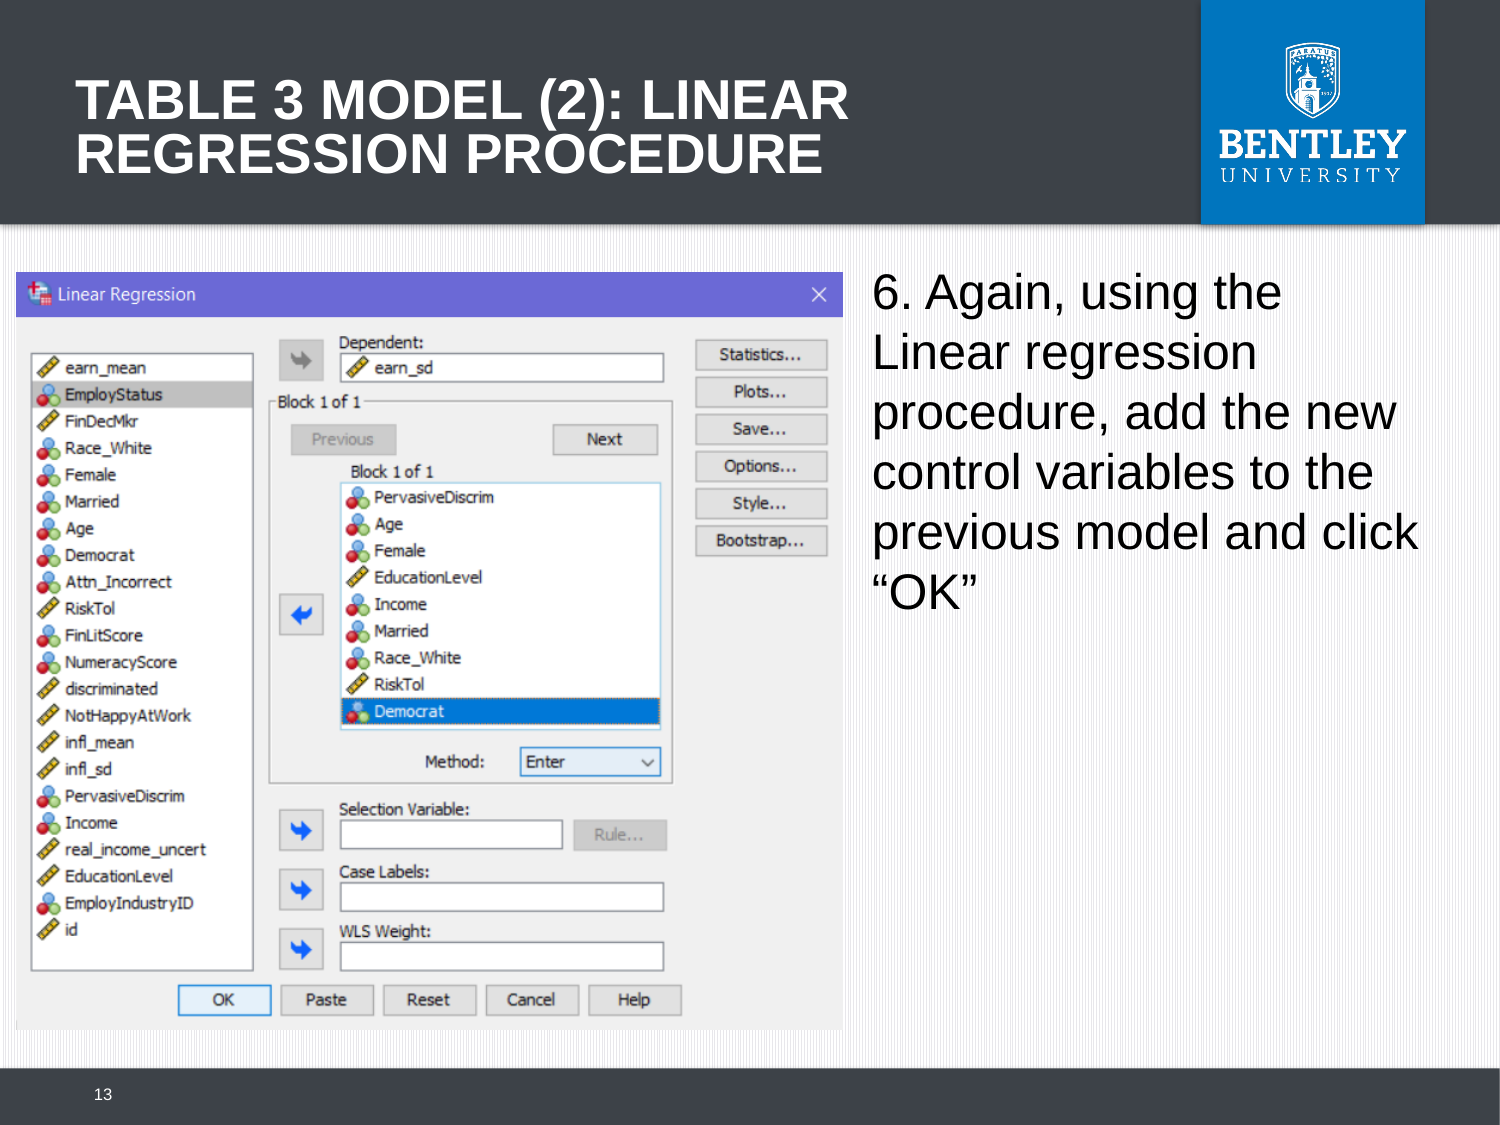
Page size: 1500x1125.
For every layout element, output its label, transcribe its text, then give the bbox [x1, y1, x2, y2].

title Table 3 Model (2): Linear Regression Procedure [75, 46, 1159, 216]
slide_number 13 [75, 1064, 113, 1124]
text_box 6. Again, using the Linear regression procedure, add the new control variables to the previous model and click “OK” [857, 252, 1449, 628]
picture [15, 272, 843, 1030]
